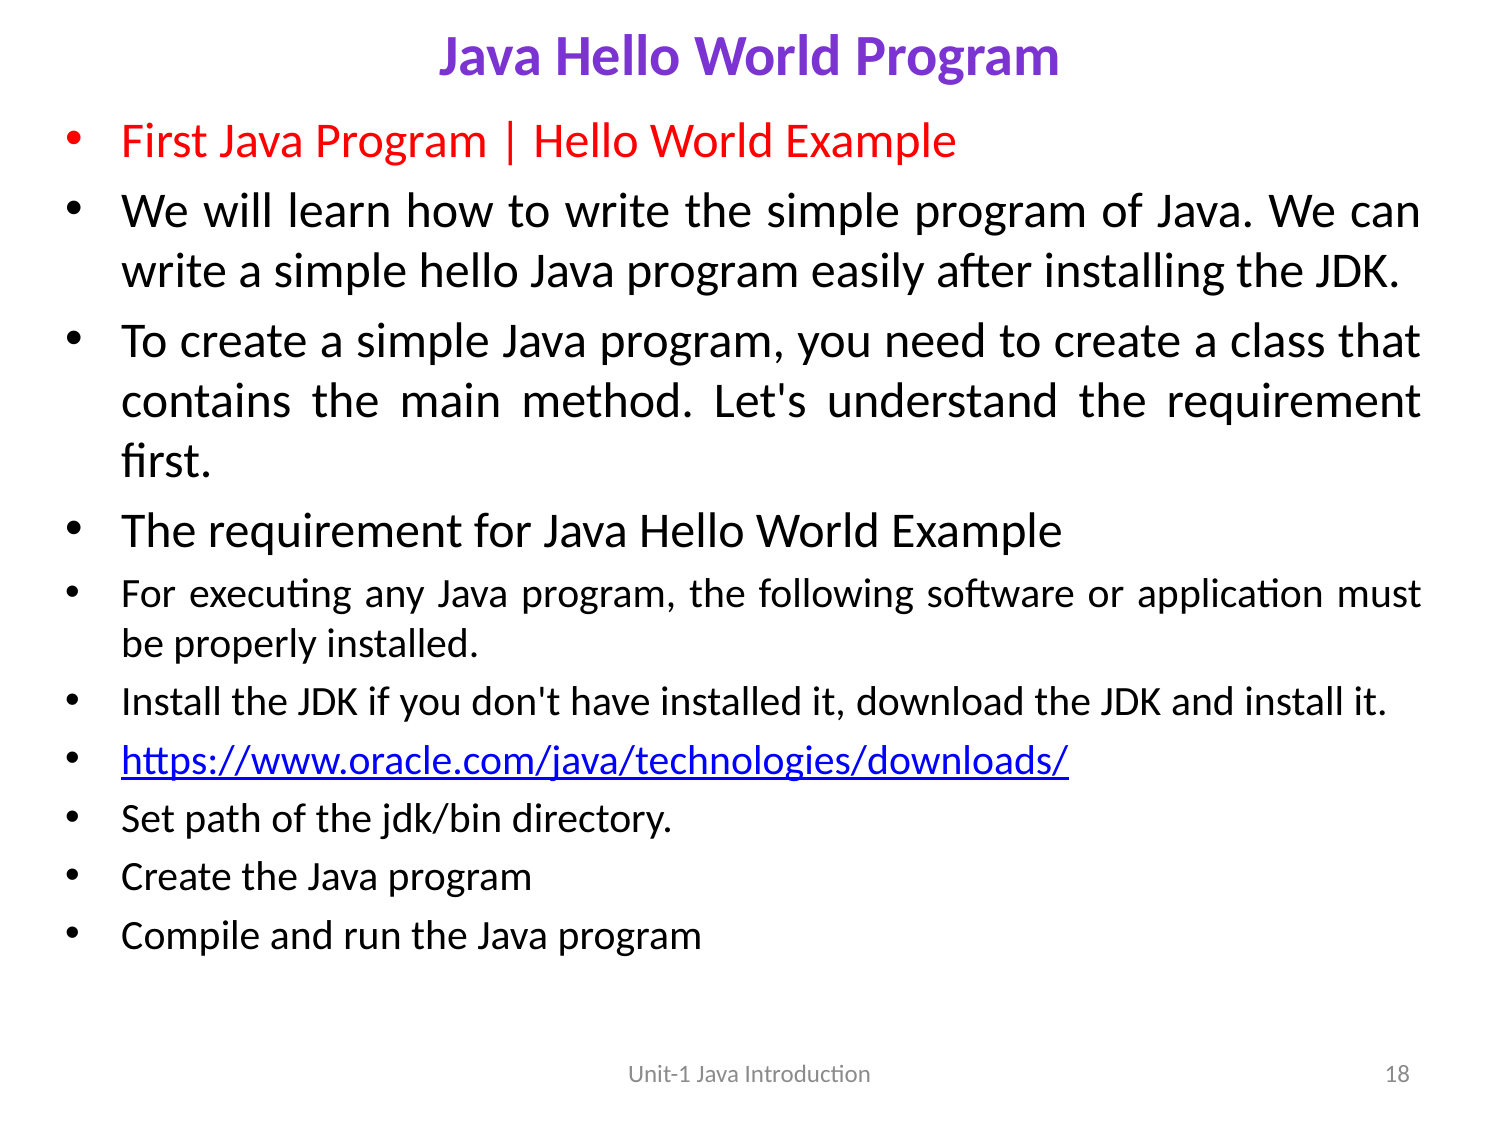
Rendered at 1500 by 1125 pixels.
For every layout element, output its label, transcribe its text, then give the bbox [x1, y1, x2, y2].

title Java Hello World Program [75, 12, 1425, 93]
footer Unit-1 Java Introduction [512, 1042, 988, 1103]
list First Java Program | Hello World Example We will learn how to write the simple program of Java. We can write a simple hello Java program easily after installing the JDK. To create a simple Java program, you need to create a class that contains the main method. Let's understand the requirement first. The requirement for Java Hello World Example For executing any Java program, the following software or application must be properly installed. Install the JDK if you don't have installed it, download the JDK and install it. https://www.oracle.com/java/technologies/downloads/ Set path of the jdk/bin directory. Create the Java program Compile and run the Java program [50, 99, 1438, 963]
slide_number 18 [1074, 1042, 1425, 1103]
